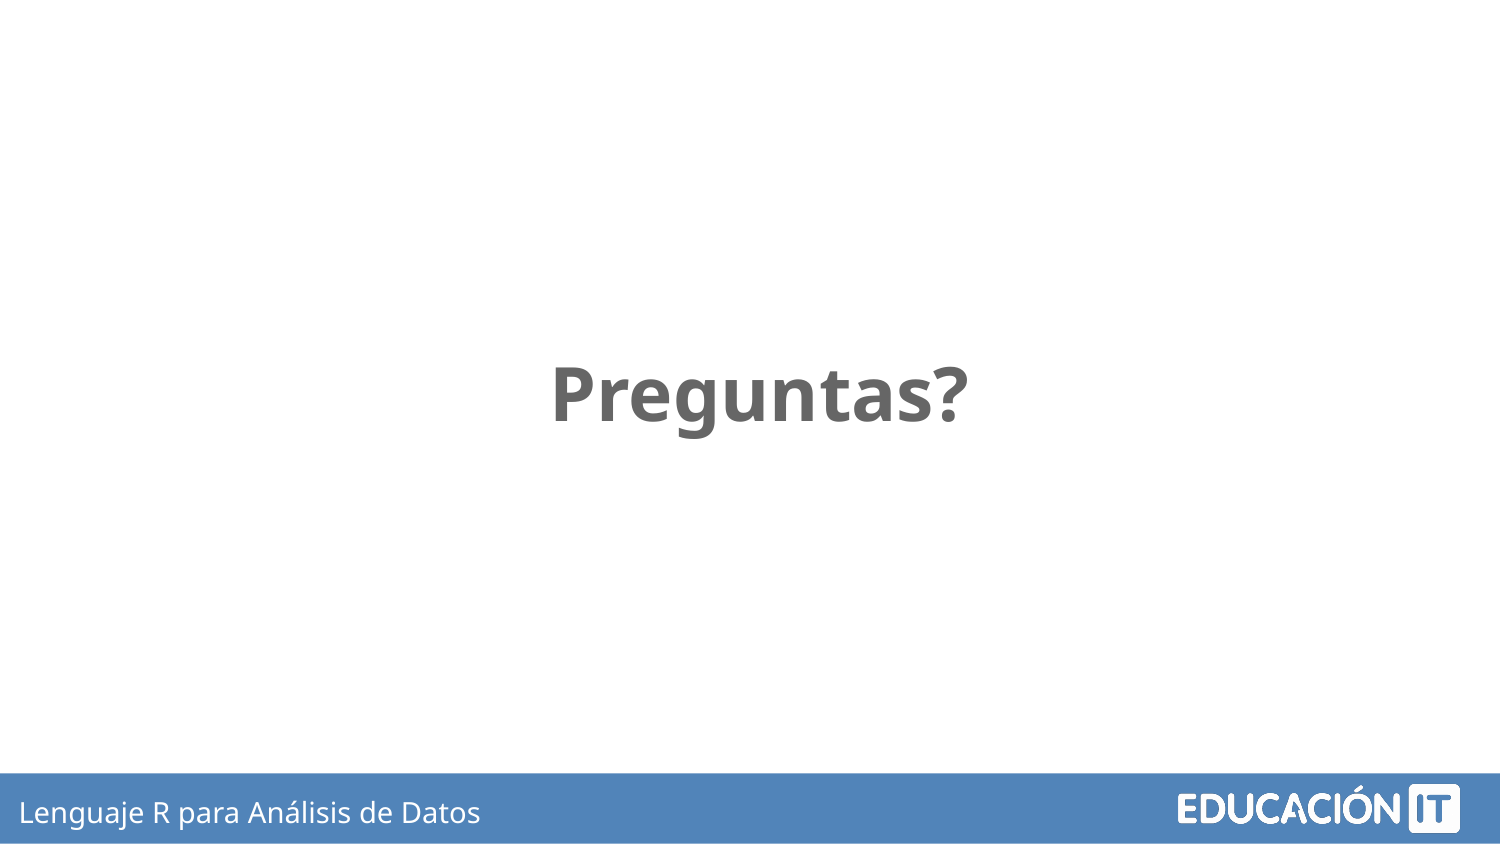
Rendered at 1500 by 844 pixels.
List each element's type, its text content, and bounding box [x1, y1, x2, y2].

picture [1175, 778, 1463, 839]
text_box Preguntas? [534, 339, 1459, 461]
